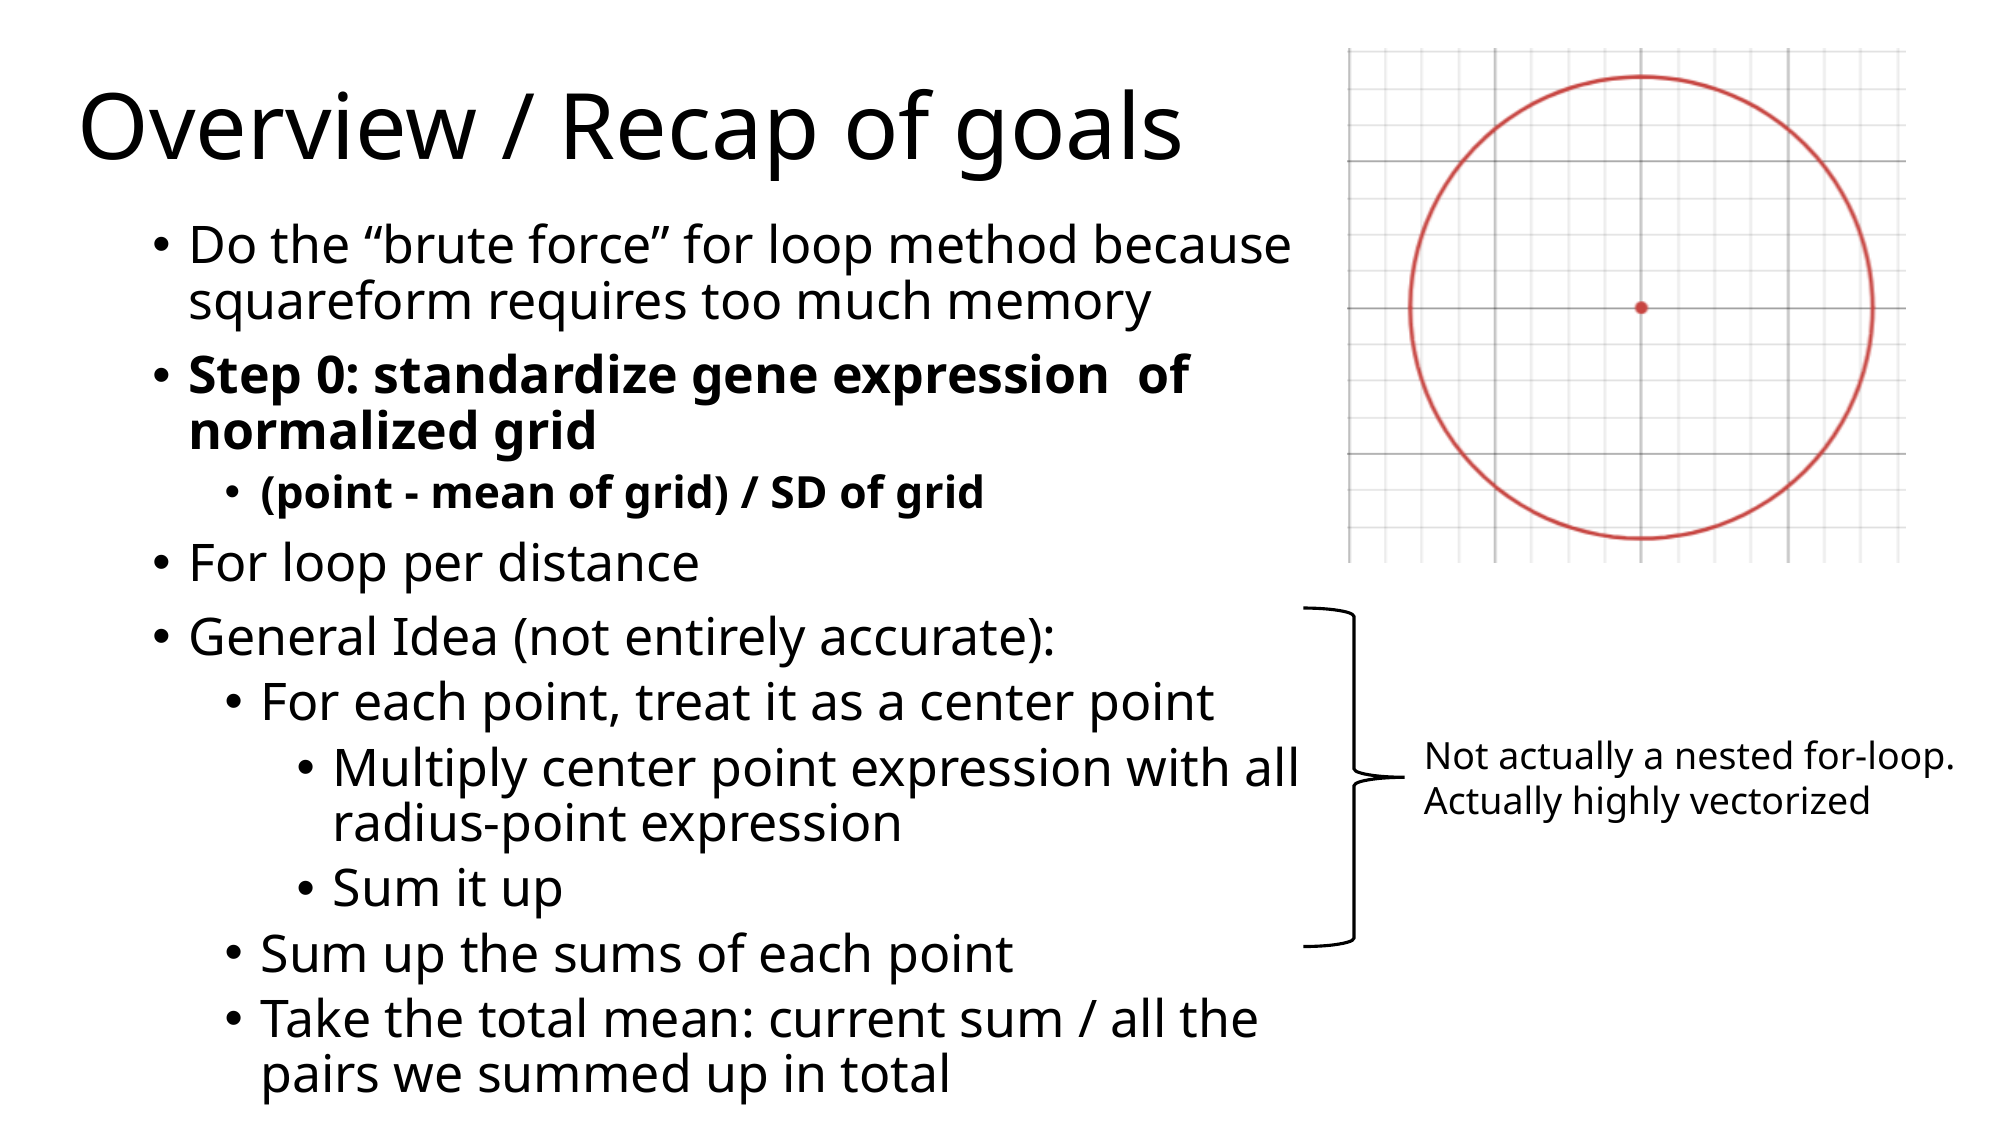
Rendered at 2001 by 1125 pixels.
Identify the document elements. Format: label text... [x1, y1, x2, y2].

picture [1346, 47, 1906, 563]
text_box [1303, 606, 1405, 949]
list Do the “brute force” for loop method because squareform requires too much memory Step 0: standardize gene expression of normalized grid (point - mean of grid) / SD of grid For loop per distance General Idea (not entirely accurate): For each point, treat it as a center point Multiply center point expression with all radius-point expression Sum it up Sum up the sums of each point Take the total mean: current sum / all the pairs we summed up in total [137, 211, 1348, 1125]
text_box Not actually a nested for-loop. Actually highly vectorized [1409, 724, 1971, 830]
title Overview / Recap of goals [62, 21, 1788, 239]
